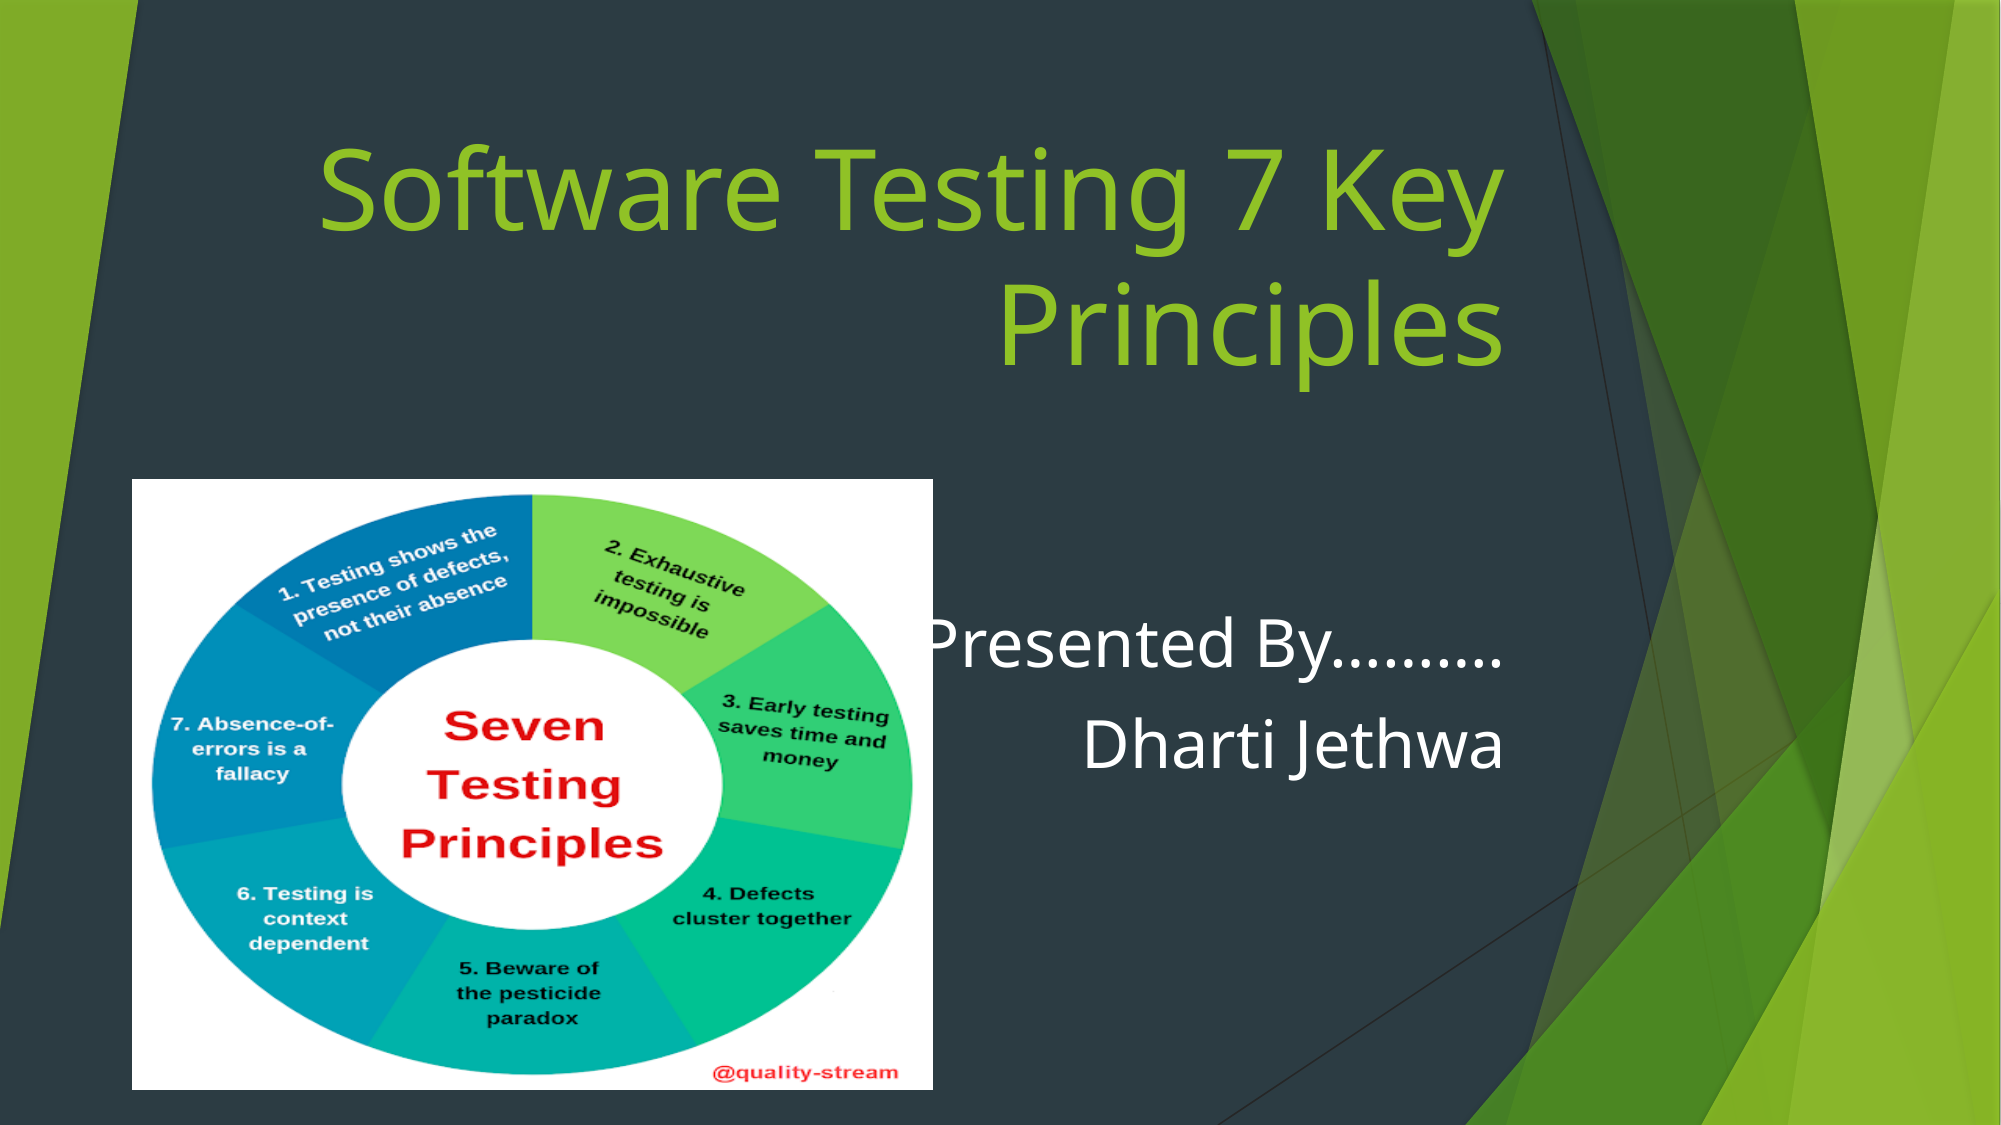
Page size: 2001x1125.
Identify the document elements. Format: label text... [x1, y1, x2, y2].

title Software Testing 7 Key Principles [247, 91, 1522, 396]
subtitle Presented By………. Dharti Jethwa [937, 593, 1522, 845]
picture [132, 479, 934, 1090]
